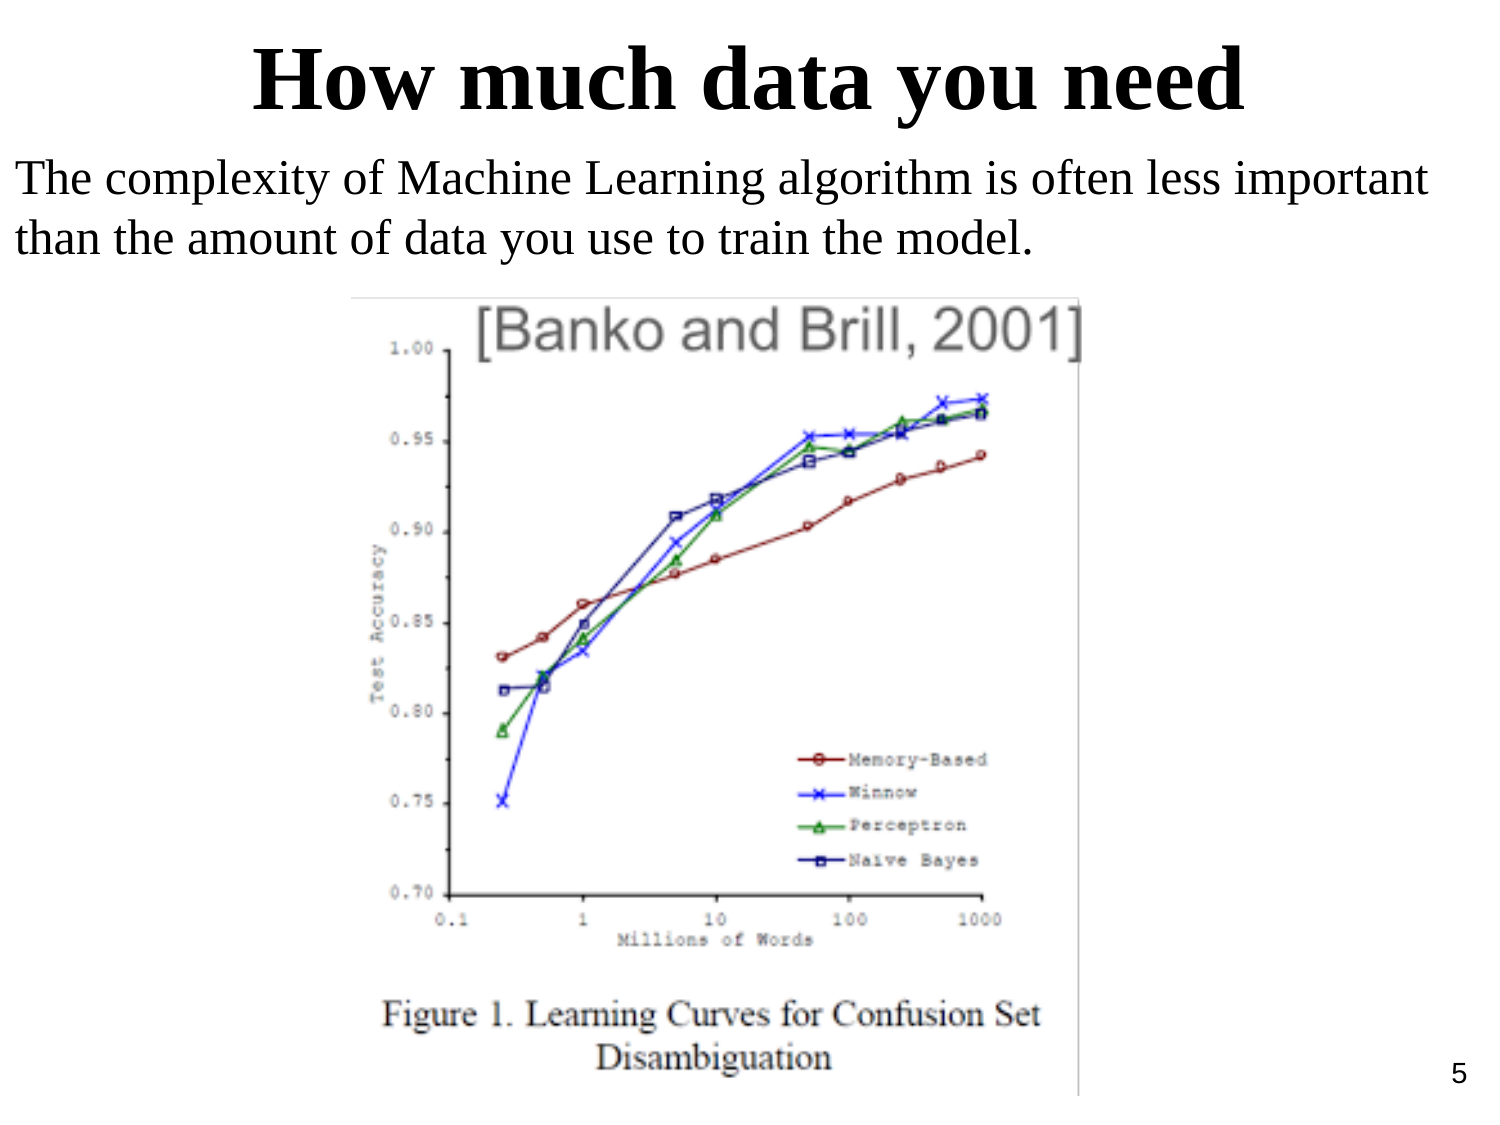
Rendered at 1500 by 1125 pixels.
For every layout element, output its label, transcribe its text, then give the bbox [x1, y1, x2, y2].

text_box The complexity of Machine Learning algorithm is often less important than the amount of data you use to train the model. [0, 136, 1500, 272]
text_box How much data you need [0, 10, 1500, 136]
slide_number 5 [1132, 1046, 1483, 1125]
picture [350, 272, 1123, 1096]
